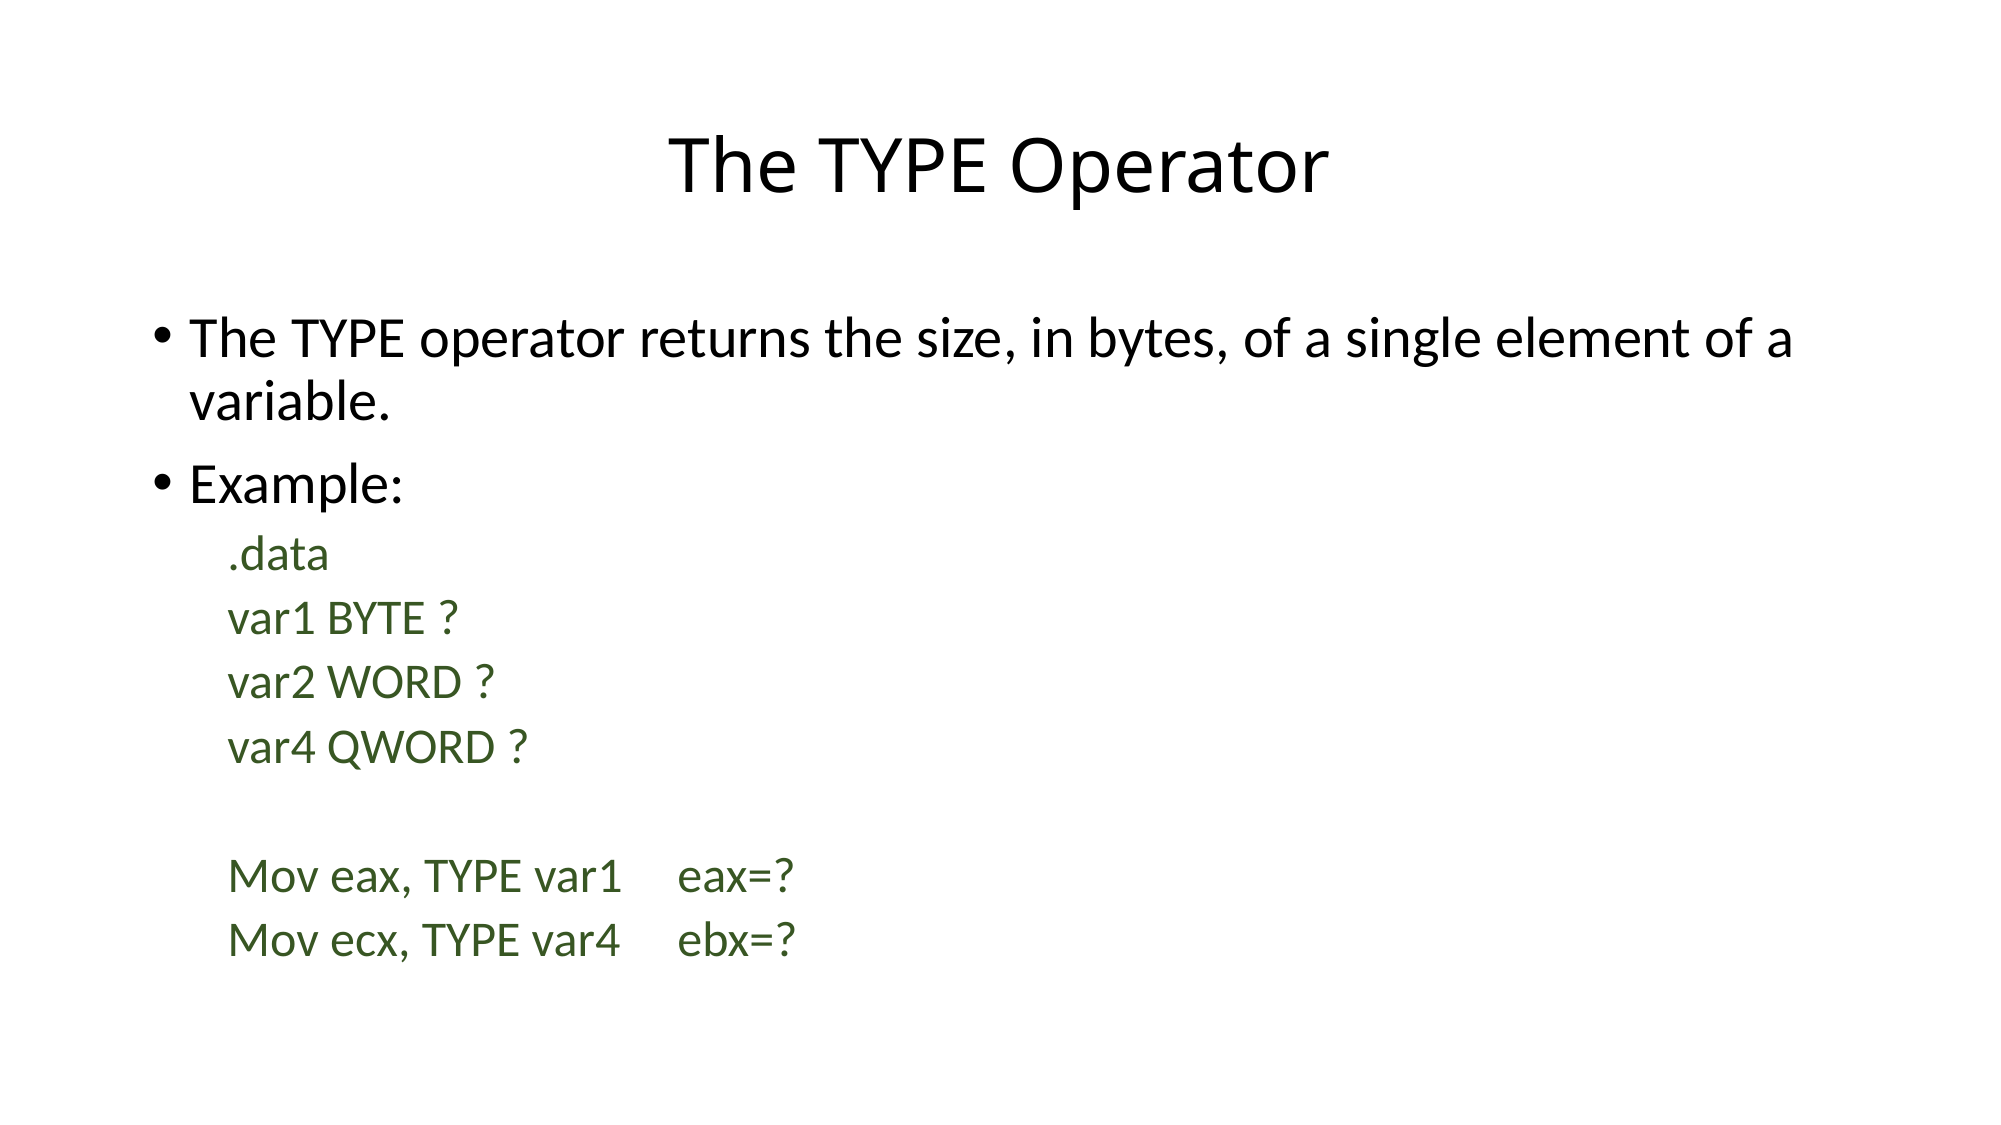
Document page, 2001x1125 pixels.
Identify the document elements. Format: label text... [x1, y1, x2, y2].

list The TYPE operator returns the size, in bytes, of a single element of a variable. Example: .data var1 BYTE ? var2 WORD ? var4 QWORD ? Mov eax, TYPE var1 eax=? Mov ecx, TYPE var4 ebx=? [137, 299, 1863, 1014]
title The TYPE Operator [137, 59, 1863, 278]
